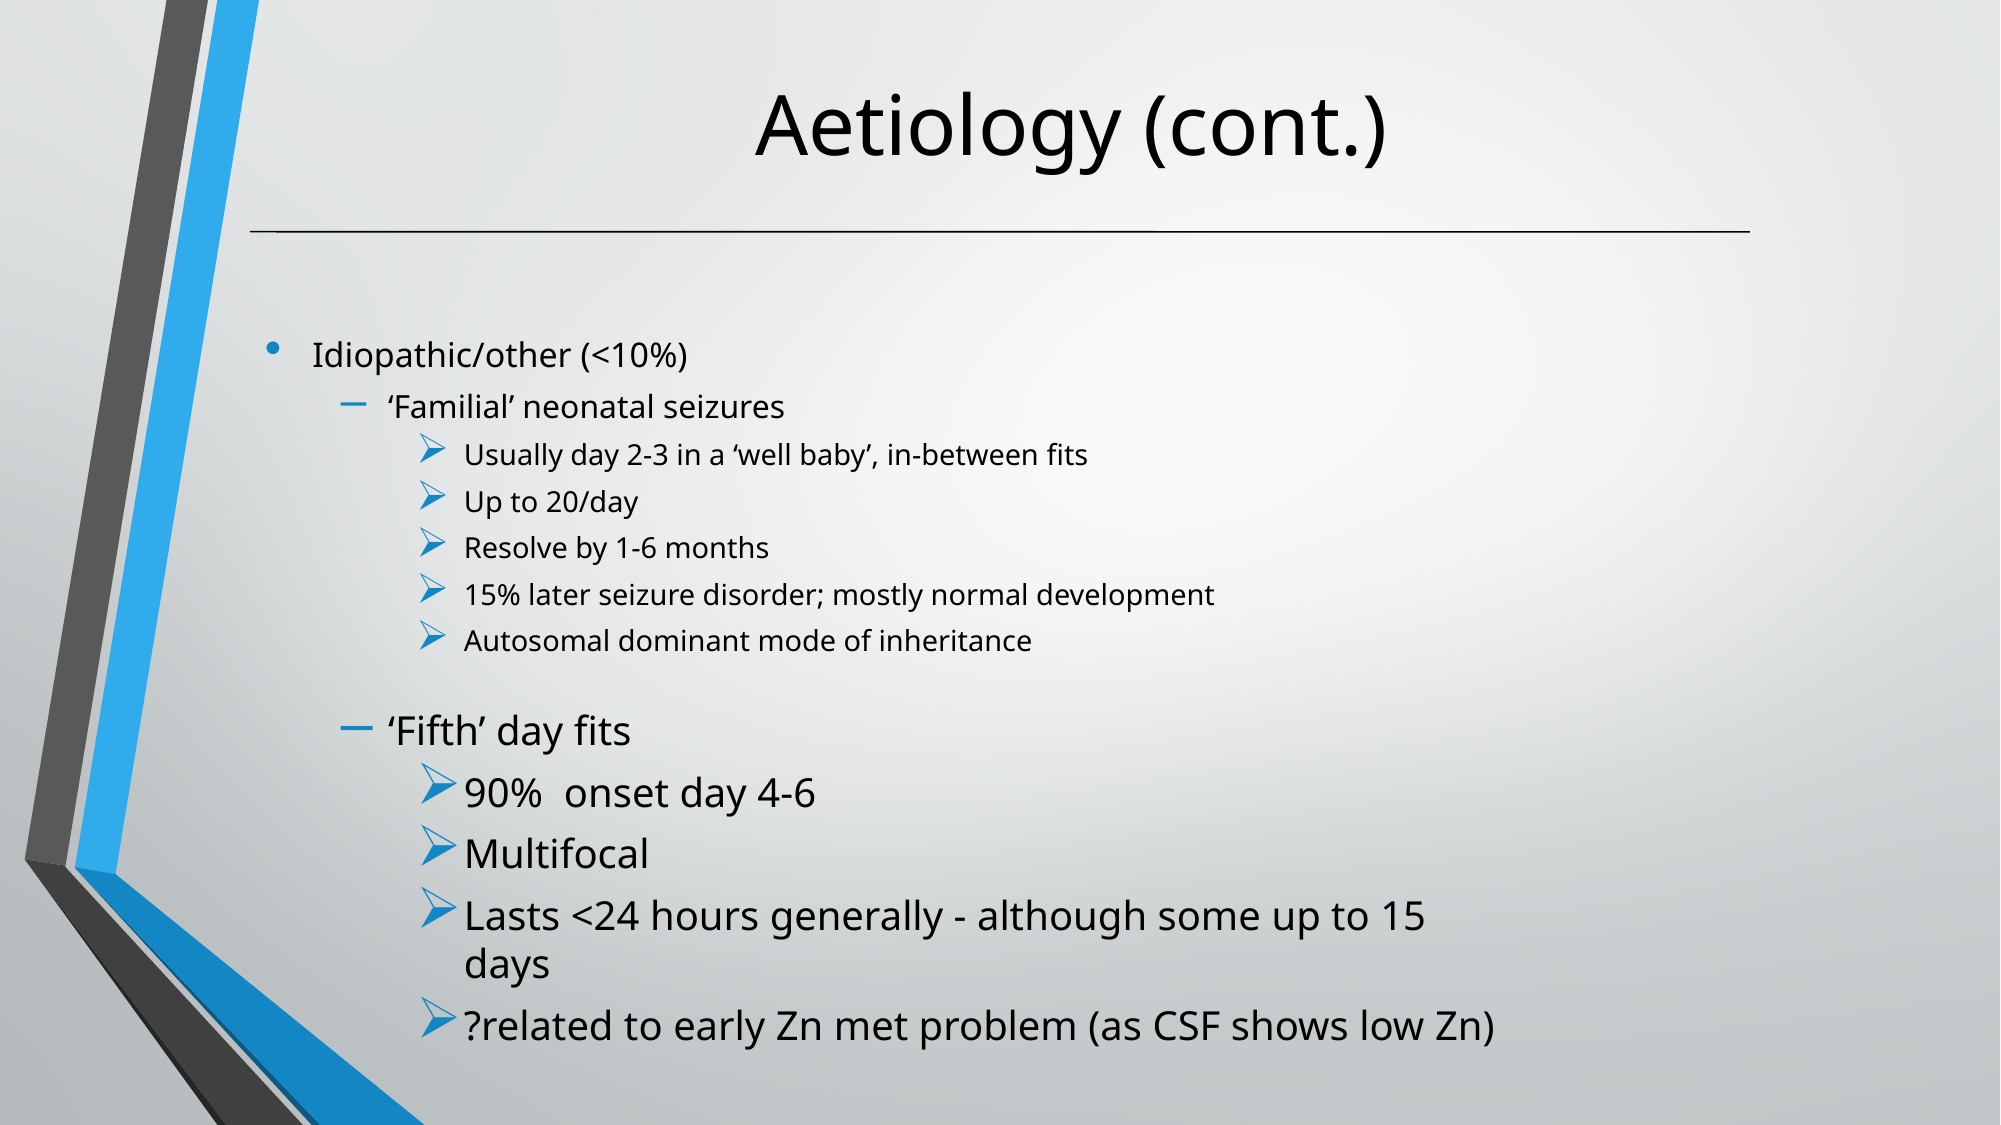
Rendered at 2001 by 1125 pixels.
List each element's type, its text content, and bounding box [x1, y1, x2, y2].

title Aetiology (cont.) [249, 0, 1894, 266]
list Idiopathic/other (<10%) ‘Familial’ neonatal seizures Usually day 2-3 in a ‘well baby’, in-between fits Up to 20/day Resolve by 1-6 months 15% later seizure disorder; mostly normal development Autosomal dominant mode of inheritance ‘Fifth’ day fits 90% onset day 4-6 Multifocal Lasts <24 hours generally - although some up to 15 days ?related to early Zn met problem (as CSF shows low Zn) [249, 307, 1525, 1075]
